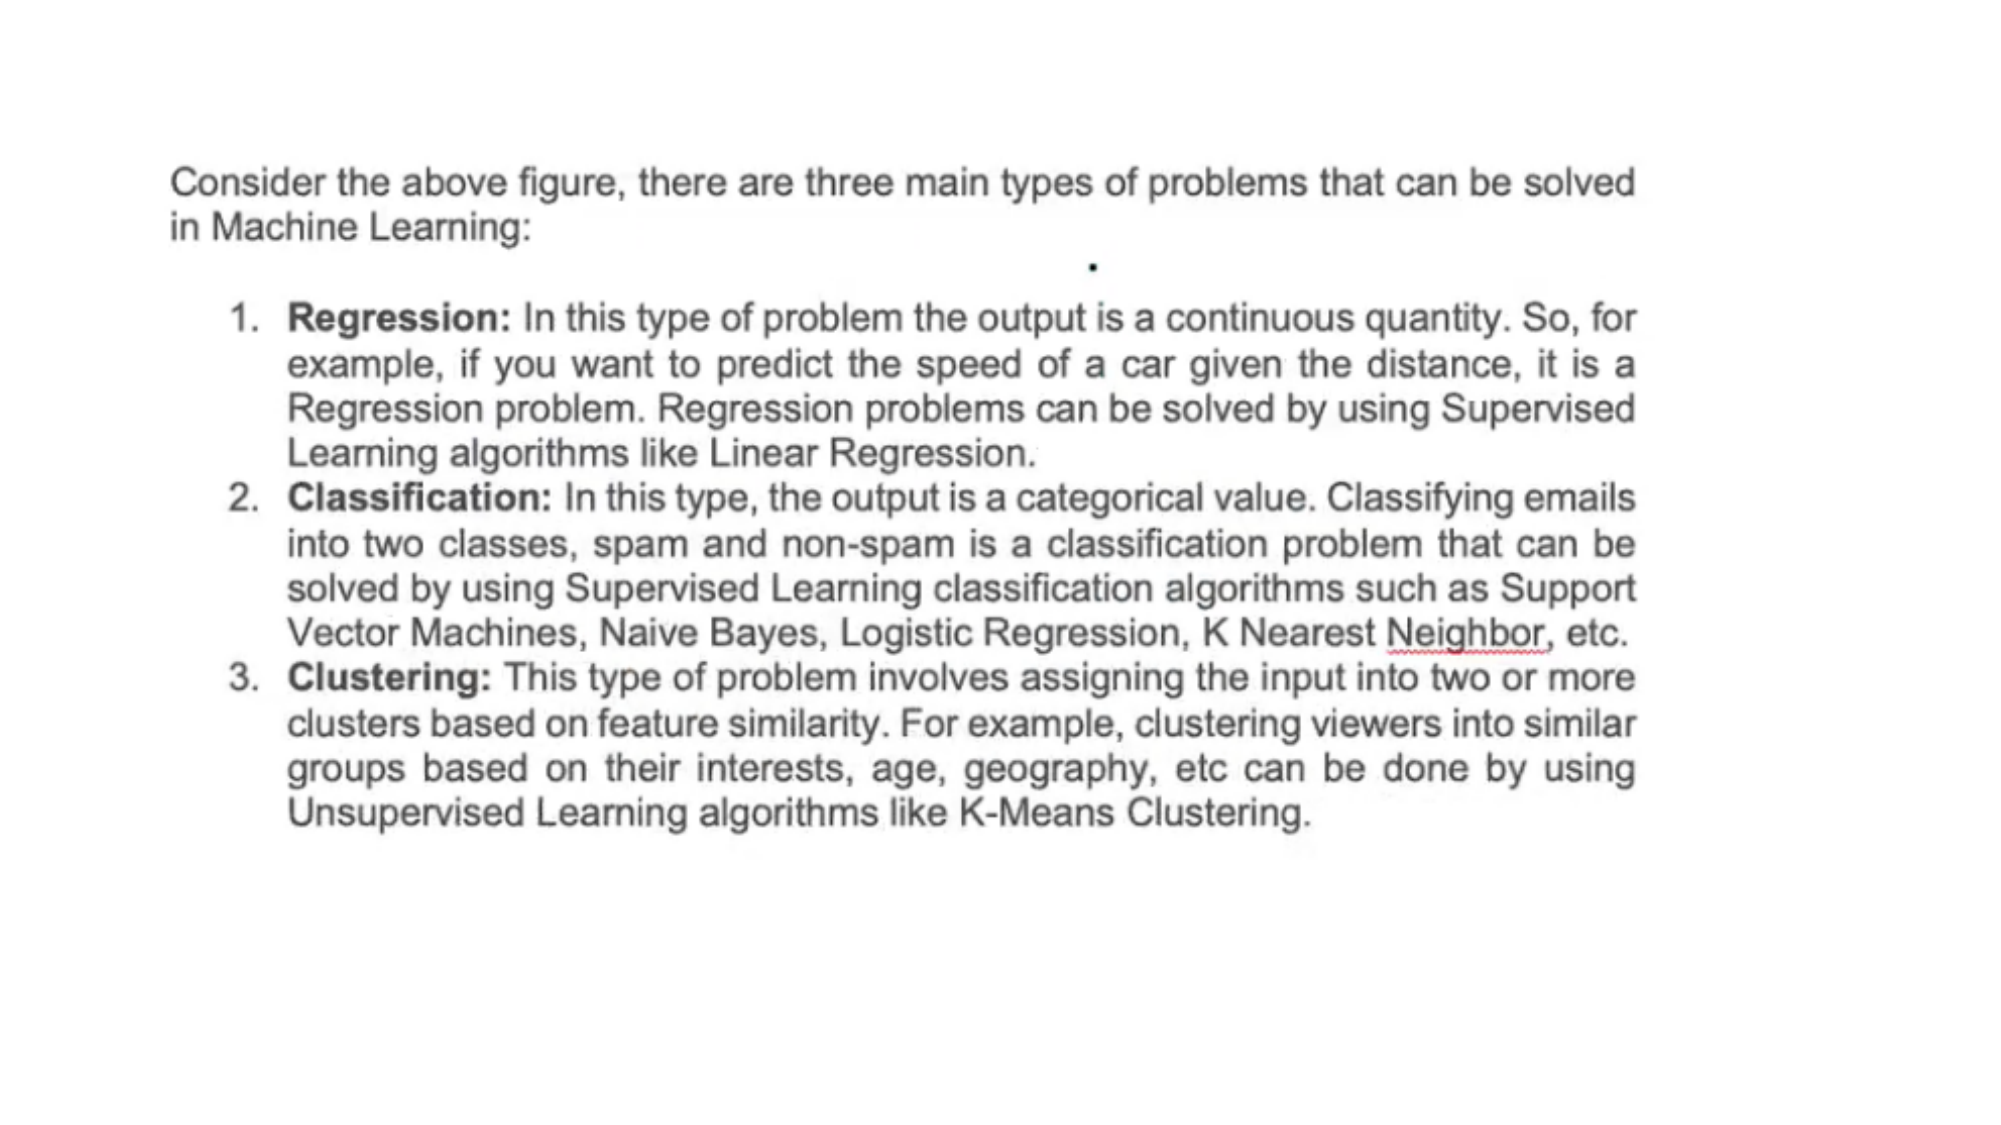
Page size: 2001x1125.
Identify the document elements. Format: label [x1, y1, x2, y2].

picture [137, 145, 1759, 860]
